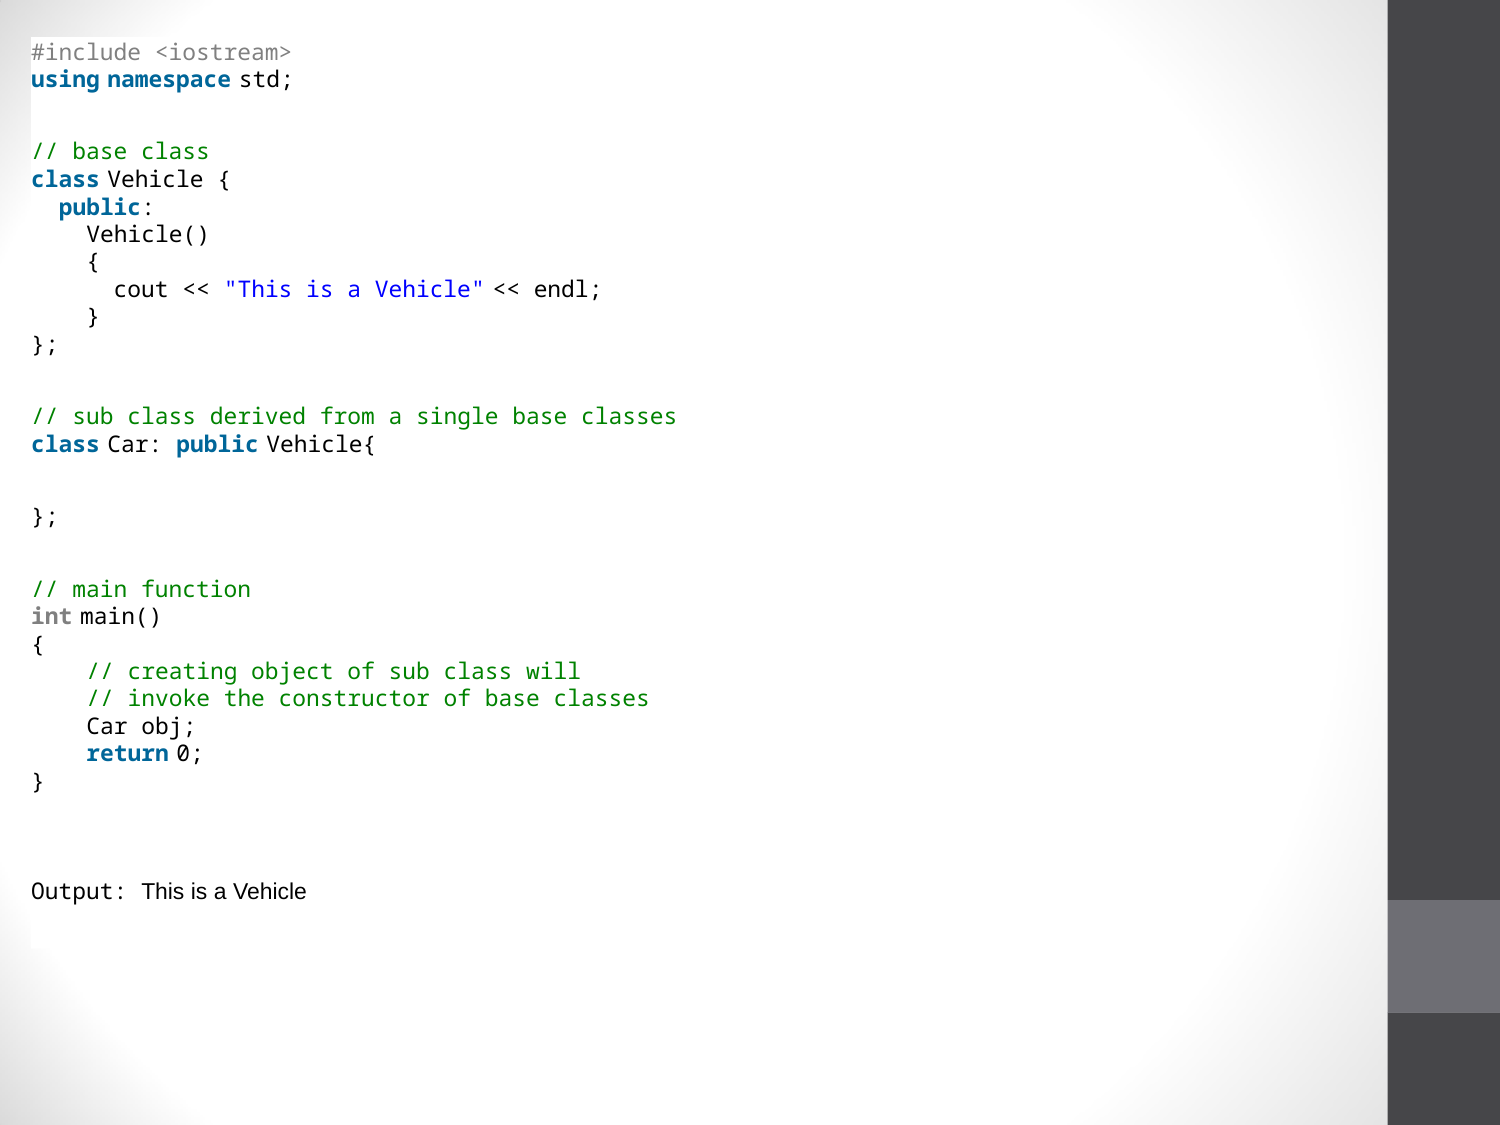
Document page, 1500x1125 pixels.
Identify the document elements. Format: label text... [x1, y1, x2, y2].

picture [0, 0, 1387, 1125]
text_box #include <iostream> using namespace std; // base class class Vehicle { public: Vehicle() { cout << "This is a Vehicle" << endl; } }; // sub class derived from a single base classes class Car: public Vehicle{ }; // main function int main() { // creating object of sub class will // invoke the constructor of base classes Car obj; return 0; } Output: This is a Vehicle [31, 37, 678, 949]
